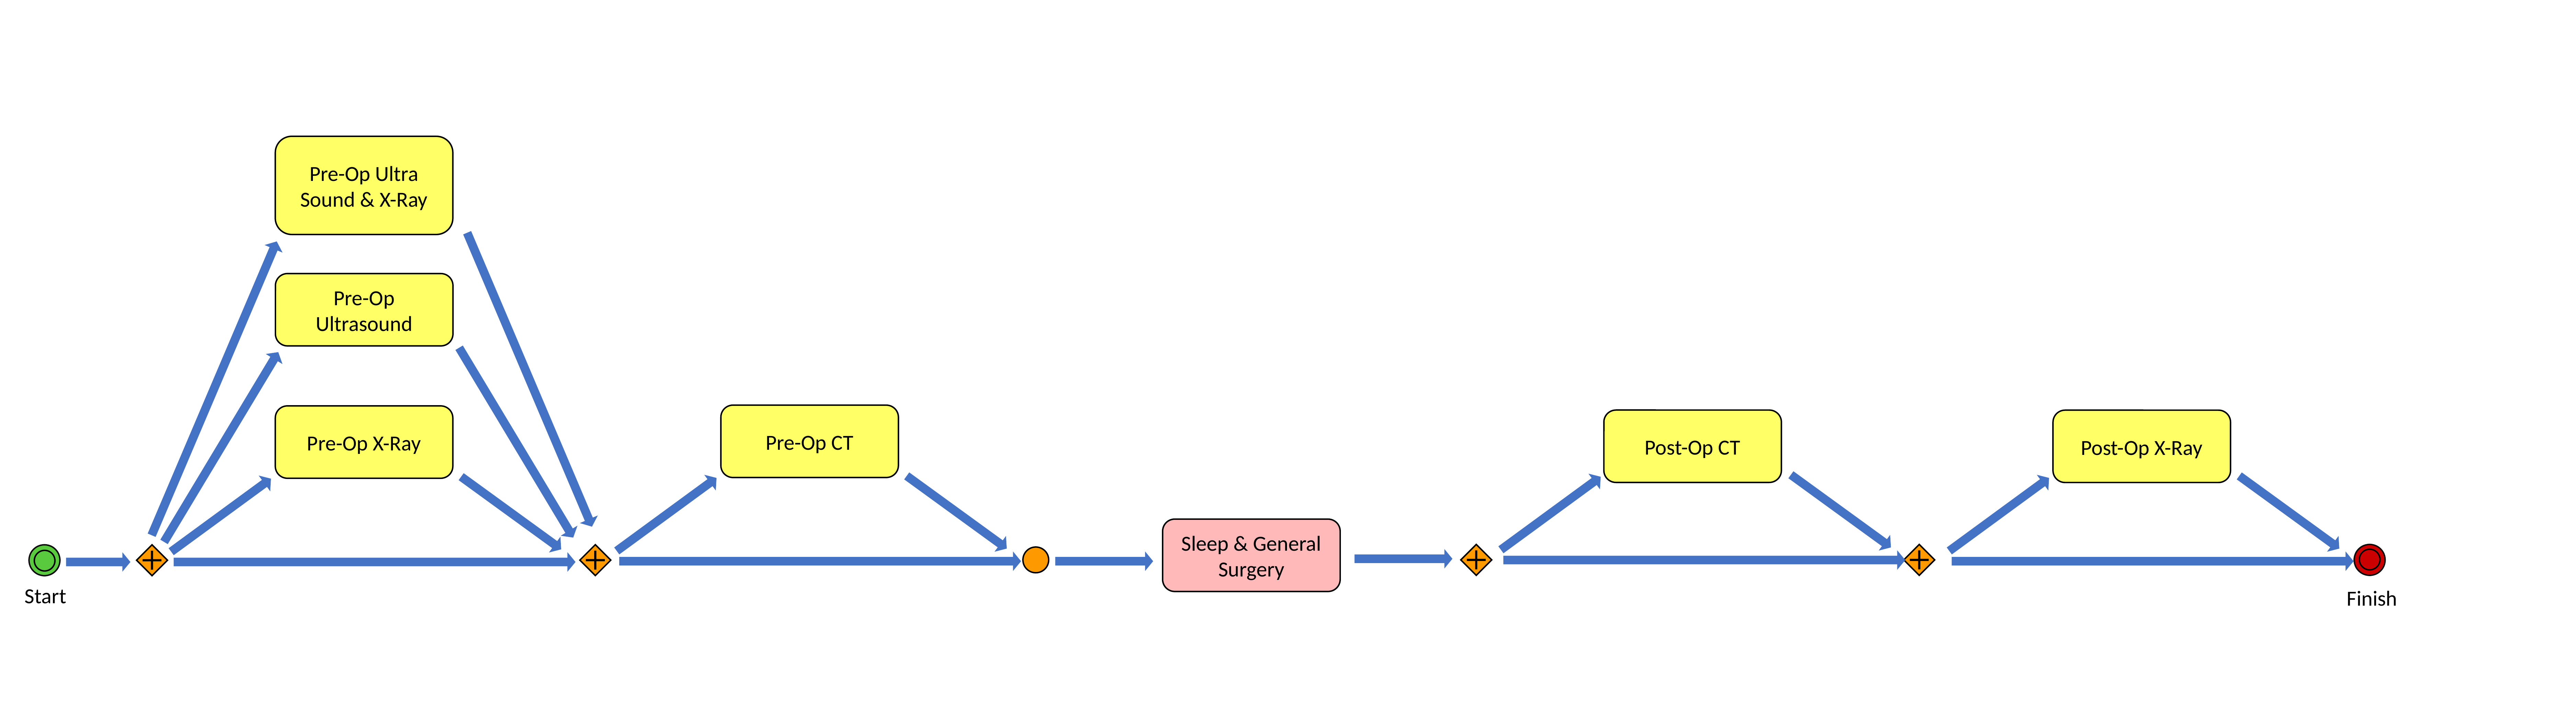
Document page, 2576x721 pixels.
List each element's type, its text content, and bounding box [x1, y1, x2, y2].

text_box Post-Op CT [1603, 410, 1782, 483]
text_box [619, 550, 1022, 572]
text_box [1951, 556, 2341, 566]
text_box [1023, 547, 1049, 573]
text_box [1903, 544, 1935, 575]
text_box [2236, 472, 2340, 552]
text_box Sleep & General Surgery [1162, 518, 1341, 592]
text_box [1946, 474, 2049, 555]
text_box Post-Op X-Ray [2053, 410, 2231, 483]
text_box Pre-Op CT [720, 404, 899, 478]
text_box [904, 472, 1007, 552]
text_box [1788, 471, 1891, 551]
text_box [1055, 550, 1154, 572]
text_box [1354, 548, 1453, 570]
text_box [2341, 544, 2471, 613]
text_box [1498, 473, 1601, 554]
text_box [580, 545, 611, 576]
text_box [148, 545, 168, 576]
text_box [1461, 544, 1492, 575]
text_box [1503, 549, 1903, 571]
text_box [613, 474, 717, 555]
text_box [159, 136, 576, 572]
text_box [19, 545, 148, 611]
